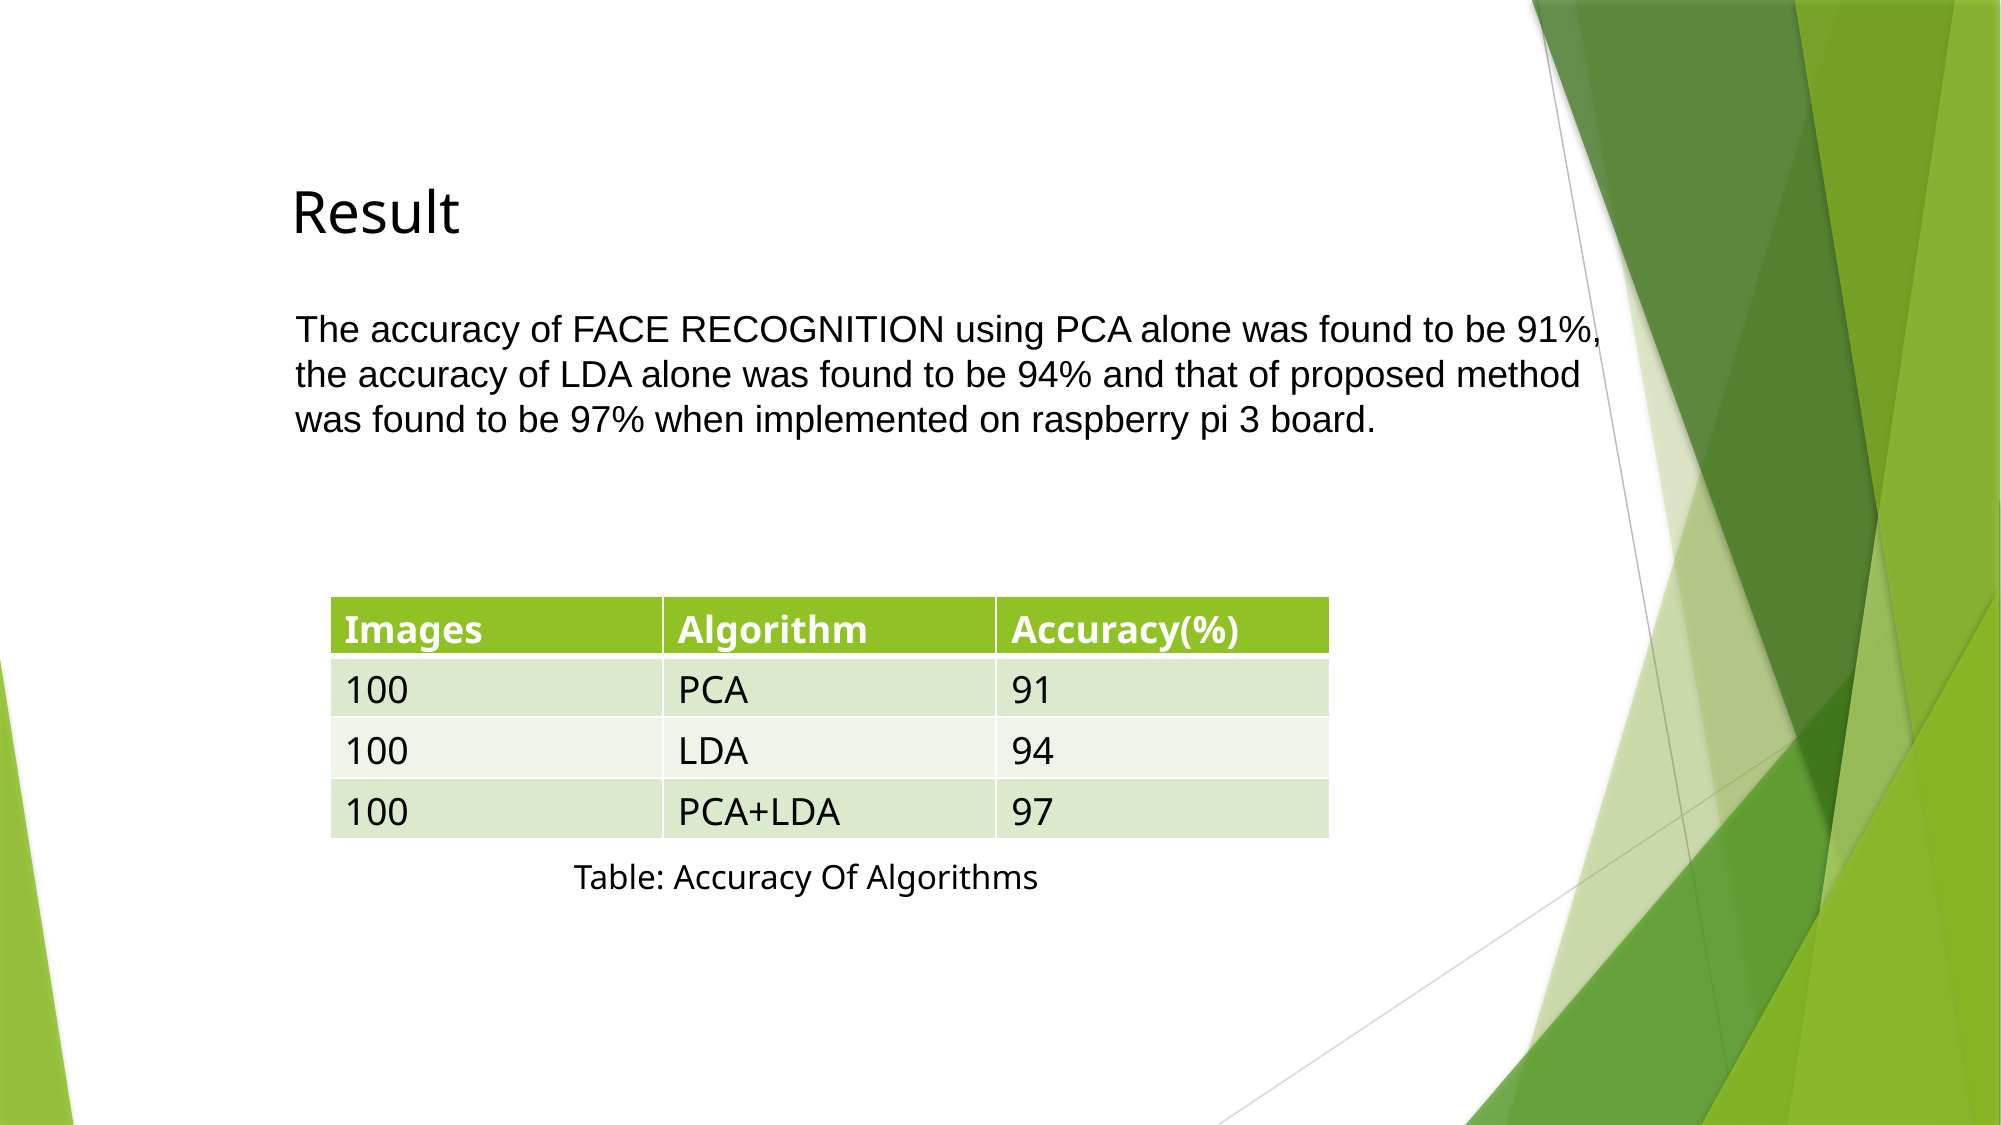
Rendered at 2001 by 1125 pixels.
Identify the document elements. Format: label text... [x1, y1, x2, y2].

table_cell 100 [331, 779, 662, 838]
table_cell 100 [331, 659, 662, 716]
table_cell 97 [997, 779, 1329, 838]
text_box Result [276, 168, 476, 253]
table_cell PCA [664, 659, 995, 716]
table_header Algorithm [664, 597, 995, 653]
table_cell PCA+LDA [664, 779, 995, 838]
table_cell 94 [997, 718, 1329, 777]
table_header Images [331, 597, 662, 653]
text_box The accuracy of FACE RECOGNITION using PCA alone was found to be 91%, the accuracy of LDA alone was found to be 94% and that of proposed method was found to be 97% when implemented on raspberry pi 3 board. [280, 297, 1650, 493]
table_cell LDA [664, 718, 995, 777]
table_cell 91 [997, 659, 1329, 716]
text_box Table: Accuracy Of Algorithms [559, 848, 1063, 904]
table_cell 100 [331, 718, 662, 777]
table_header Accuracy(%) [997, 597, 1329, 653]
